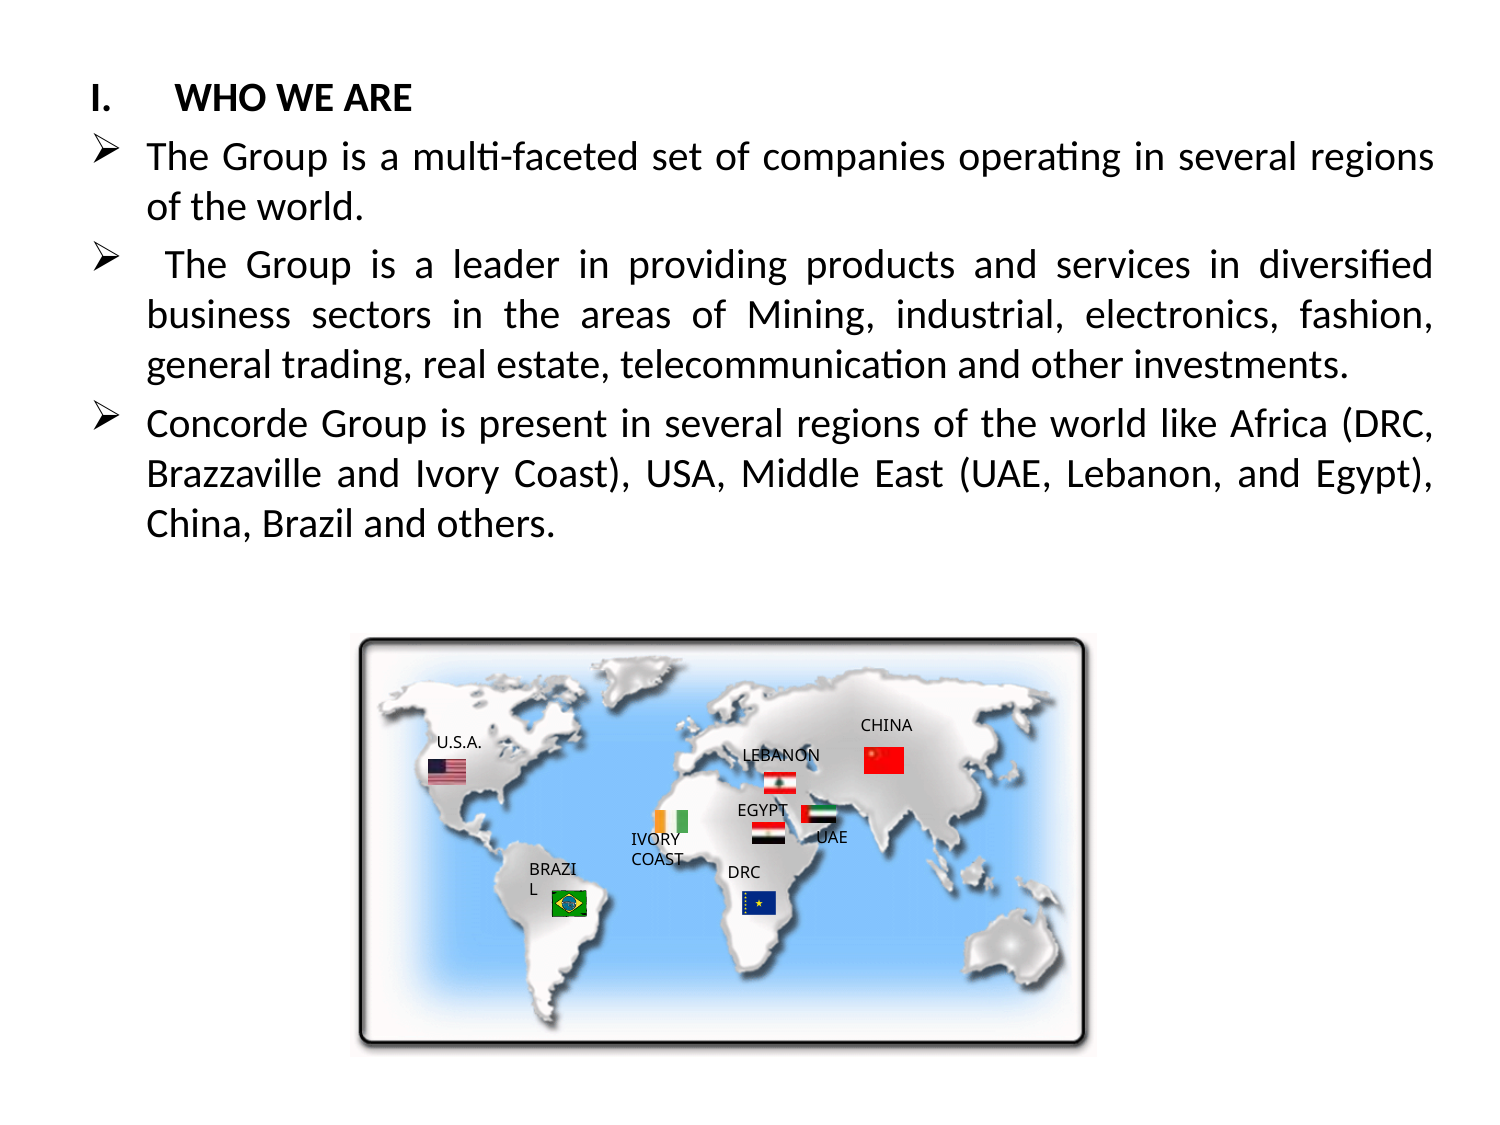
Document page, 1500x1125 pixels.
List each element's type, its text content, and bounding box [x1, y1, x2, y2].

picture [349, 632, 1097, 1058]
list WHO WE ARE The Group is a multi-faceted set of companies operating in several regions of the world. The Group is a leader in providing products and services in diversified business sectors in the areas of Mining, industrial, electronics, fashion, general trading, real estate, telecommunication and other investments. Concorde Group is present in several regions of the world like Africa (DRC, Brazzaville and Ivory Coast), USA, Middle East (UAE, Lebanon, and Egypt), China, Brazil and others. [75, 62, 1450, 1005]
